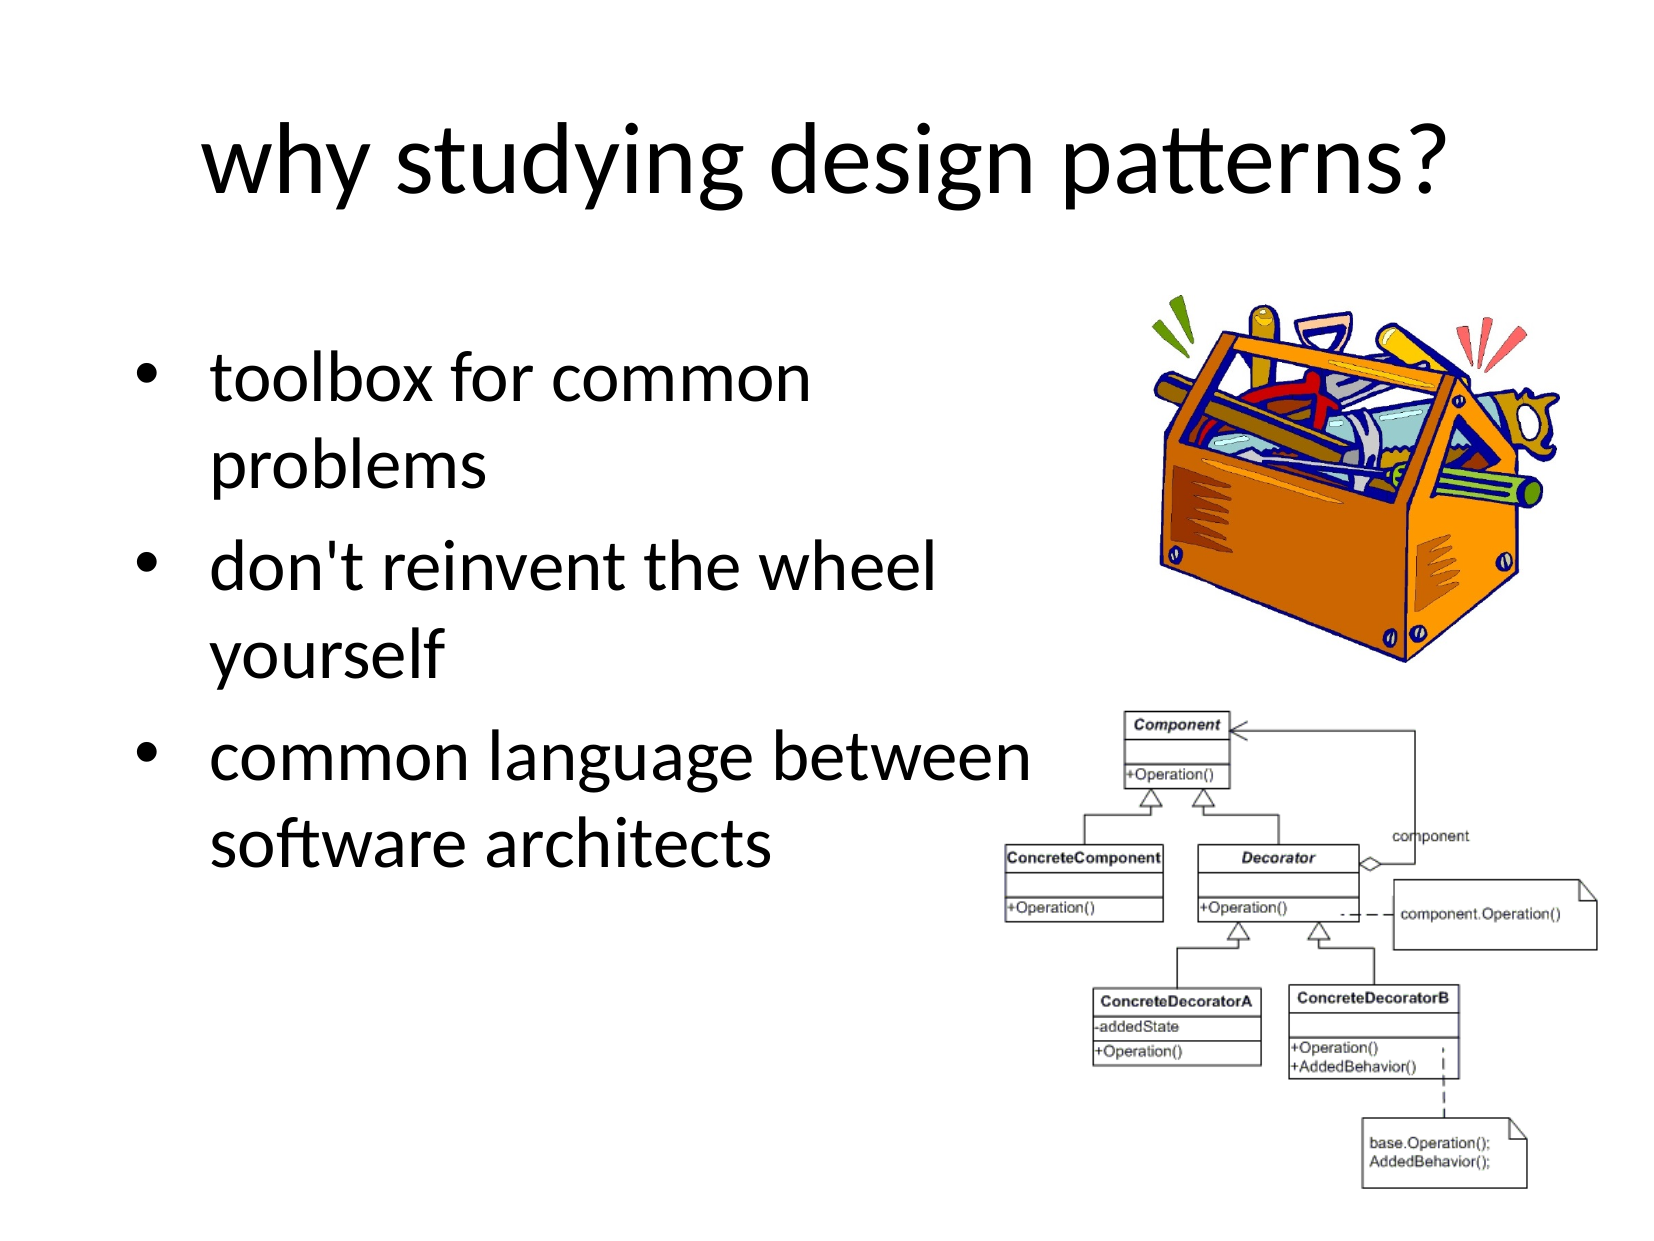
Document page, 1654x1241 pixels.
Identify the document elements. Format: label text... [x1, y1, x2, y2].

picture [999, 697, 1602, 1196]
list toolbox for common problems don't reinvent the wheel yourself common language between software architects [117, 319, 1077, 1139]
title why studying design patterns? [82, 49, 1571, 257]
picture [1151, 295, 1560, 664]
